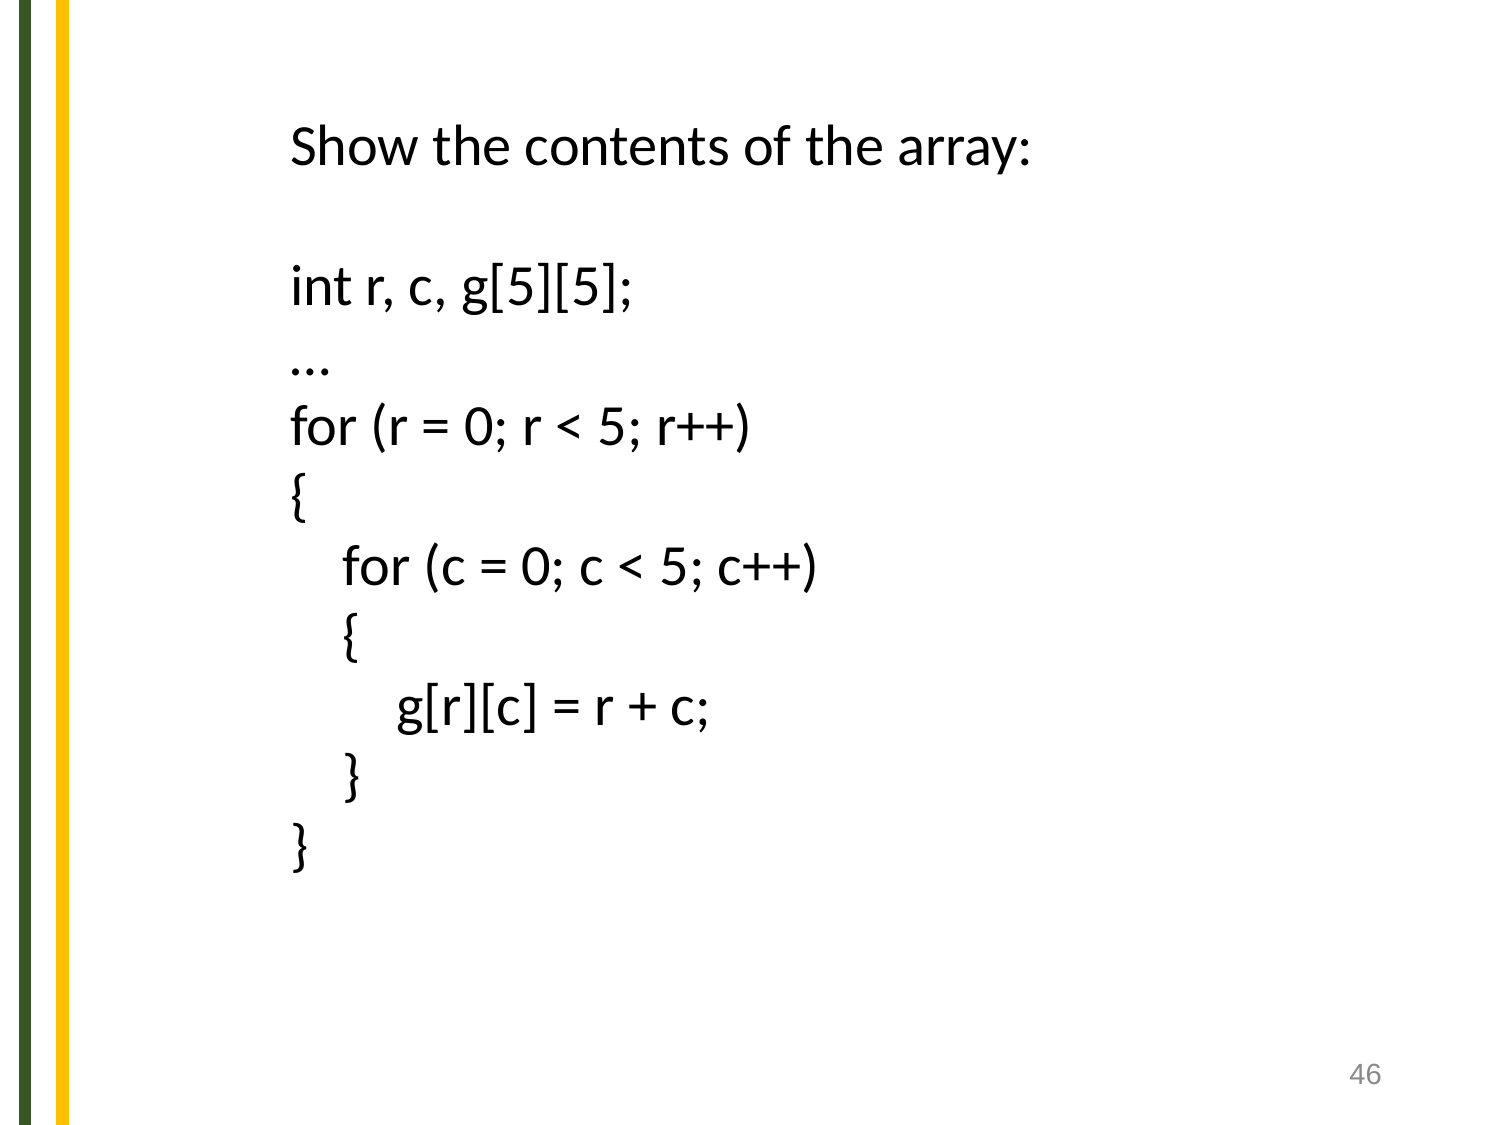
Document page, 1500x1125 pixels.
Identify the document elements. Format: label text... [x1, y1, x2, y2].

slide_number ‹#› [1059, 1042, 1397, 1103]
text_box Show the contents of the array: int r, c, g[5][5]; … for (r = 0; r < 5; r++) { for (c = 0; c < 5; c++) { g[r][c] = r + c; } } [274, 99, 1175, 1034]
